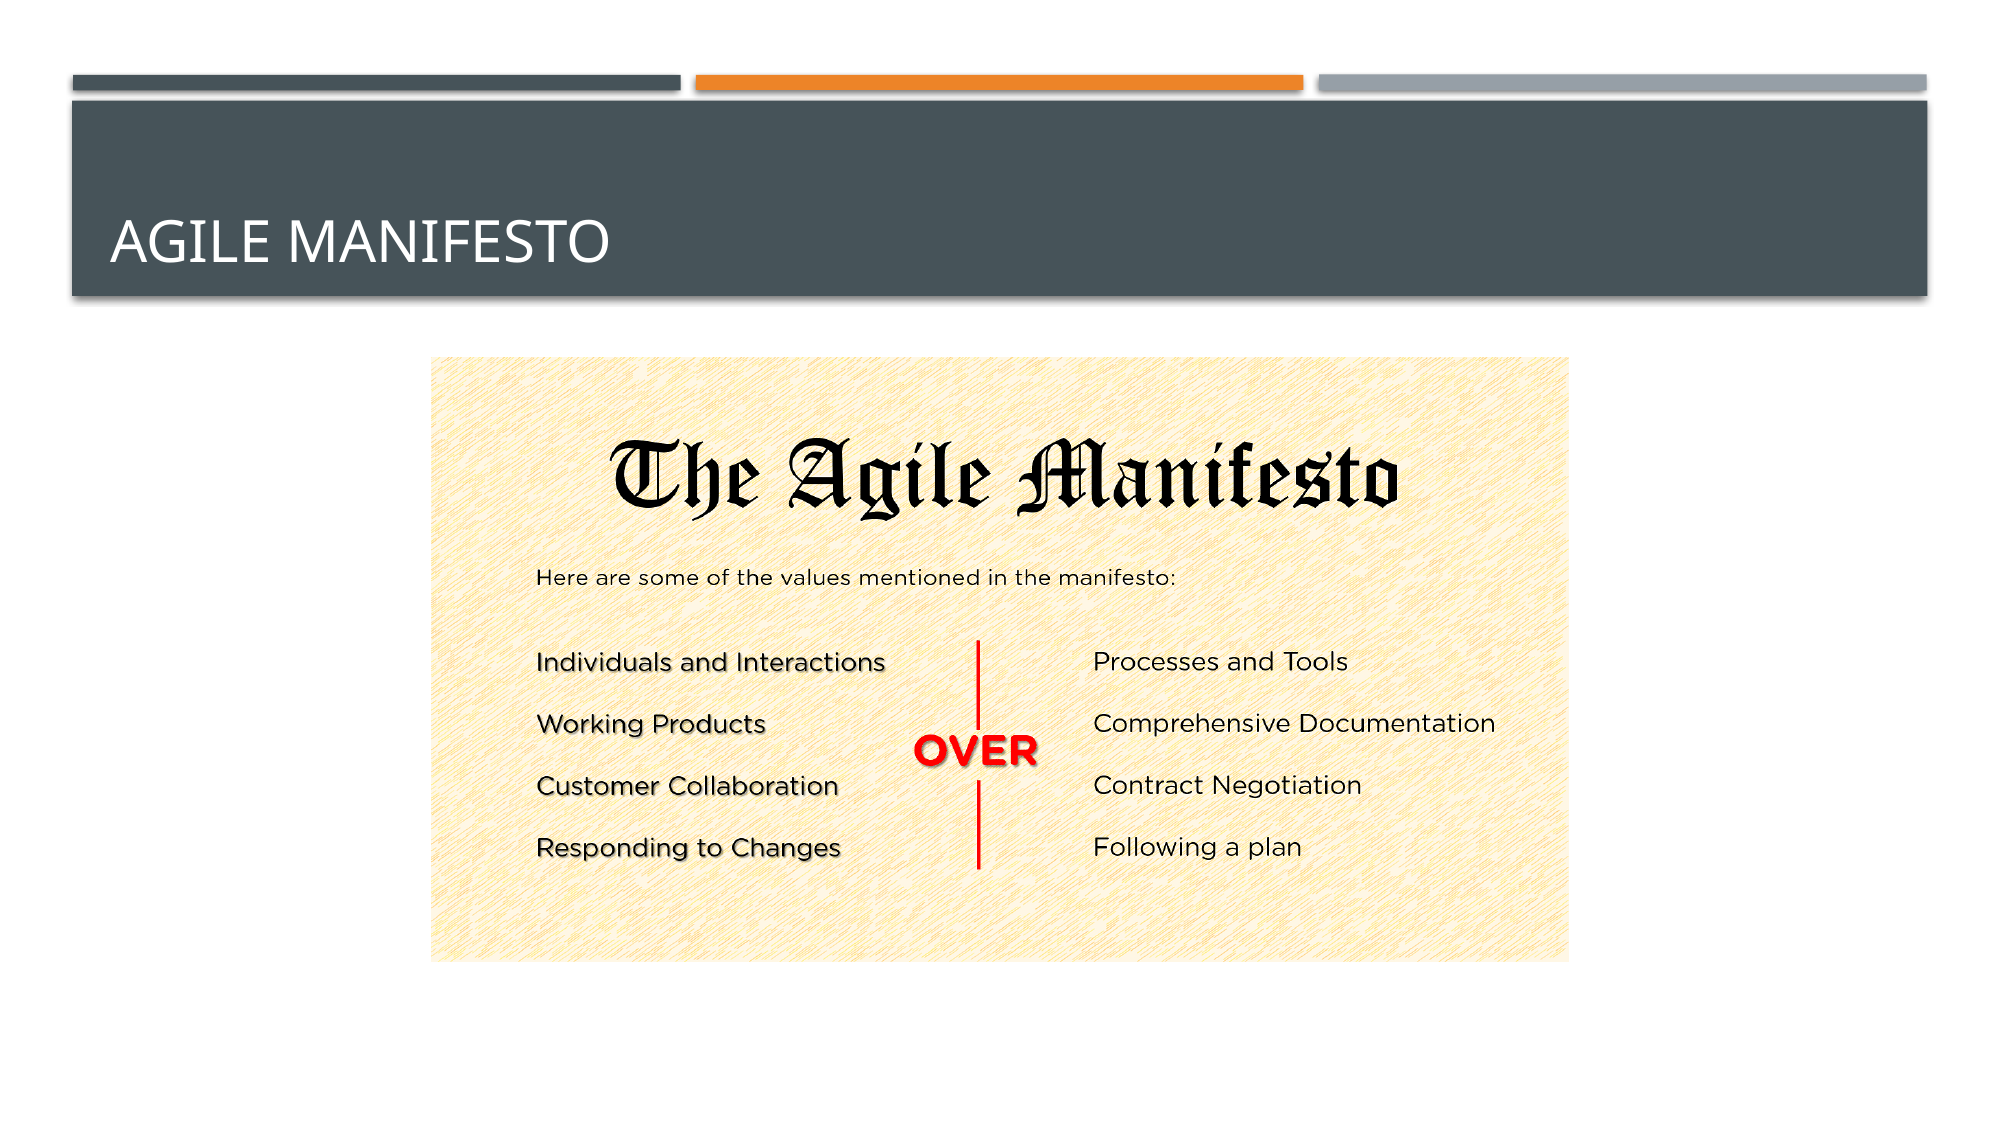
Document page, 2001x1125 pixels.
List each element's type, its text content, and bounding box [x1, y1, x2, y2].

title Agile manifesto [95, 115, 1905, 282]
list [430, 357, 1569, 962]
